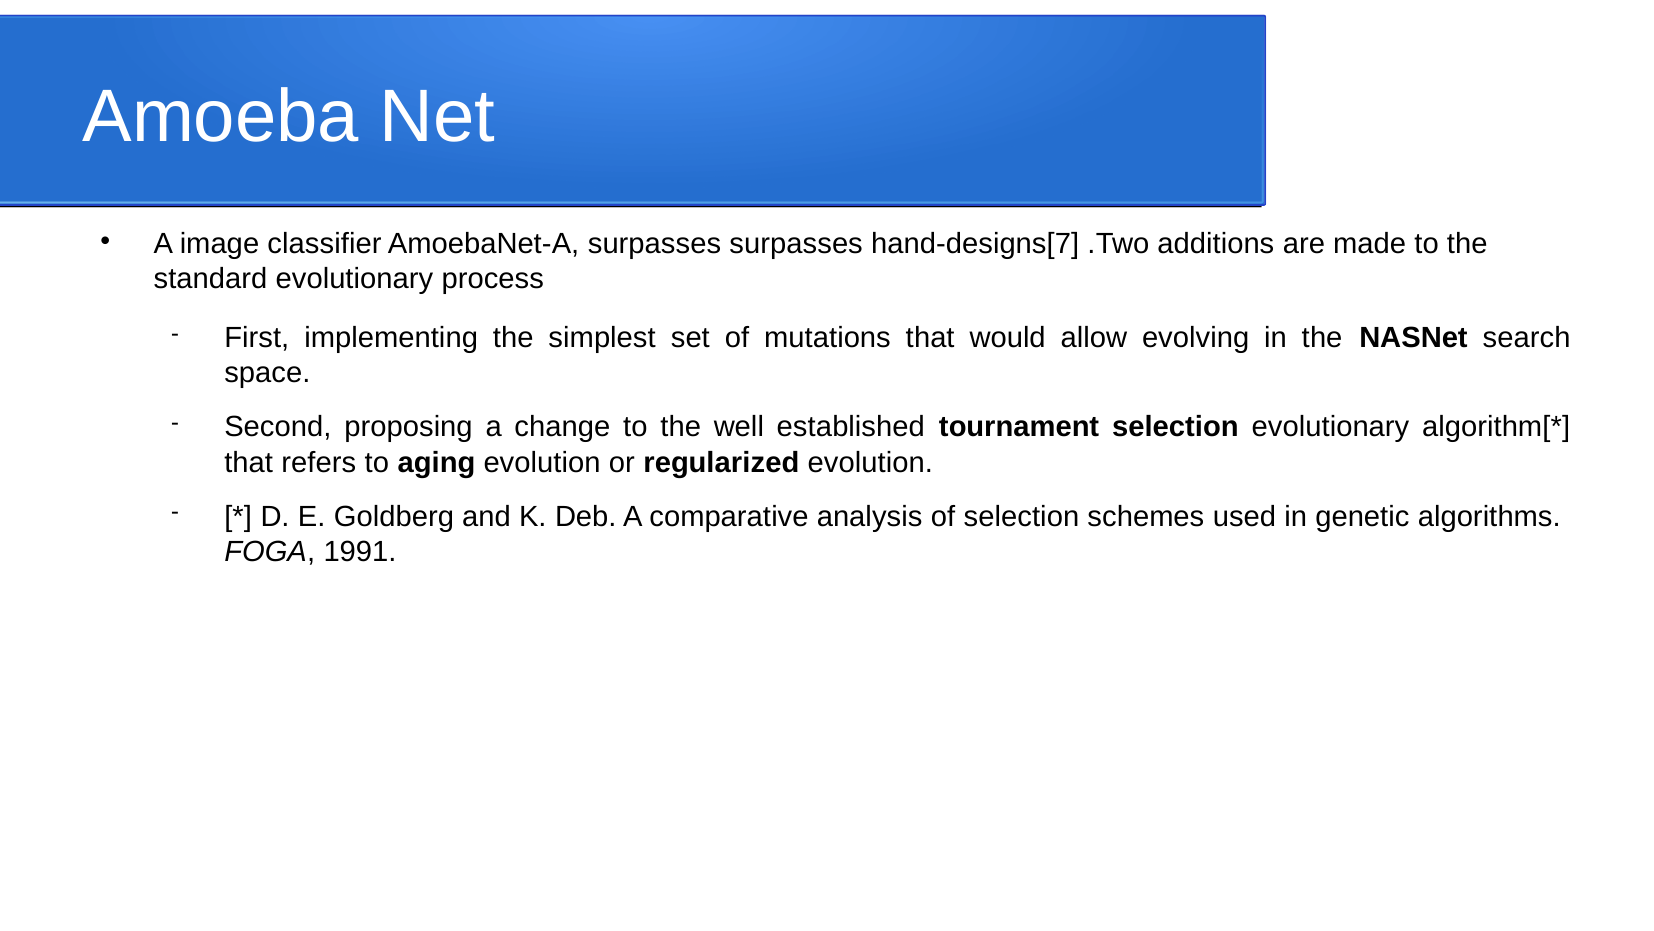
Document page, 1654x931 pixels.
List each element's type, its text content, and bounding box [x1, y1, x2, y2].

text_box Amoeba Net [82, 35, 1235, 189]
text_box A image classifier AmoebaNet-A, surpasses surpasses hand-designs[7] .Two additions are made to the standard evolutionary process First, implementing the simplest set of mutations that would allow evolving in the NASNet search space. Second, proposing a change to the well established tournament selection evolutionary algorithm[*] that refers to aging evolution or regularized evolution. [*] D. E. Goldberg and K. Deb. A comparative analysis of selection schemes used in genetic algorithms. FOGA, 1991. [82, 224, 1571, 764]
picture [0, 13, 1269, 211]
